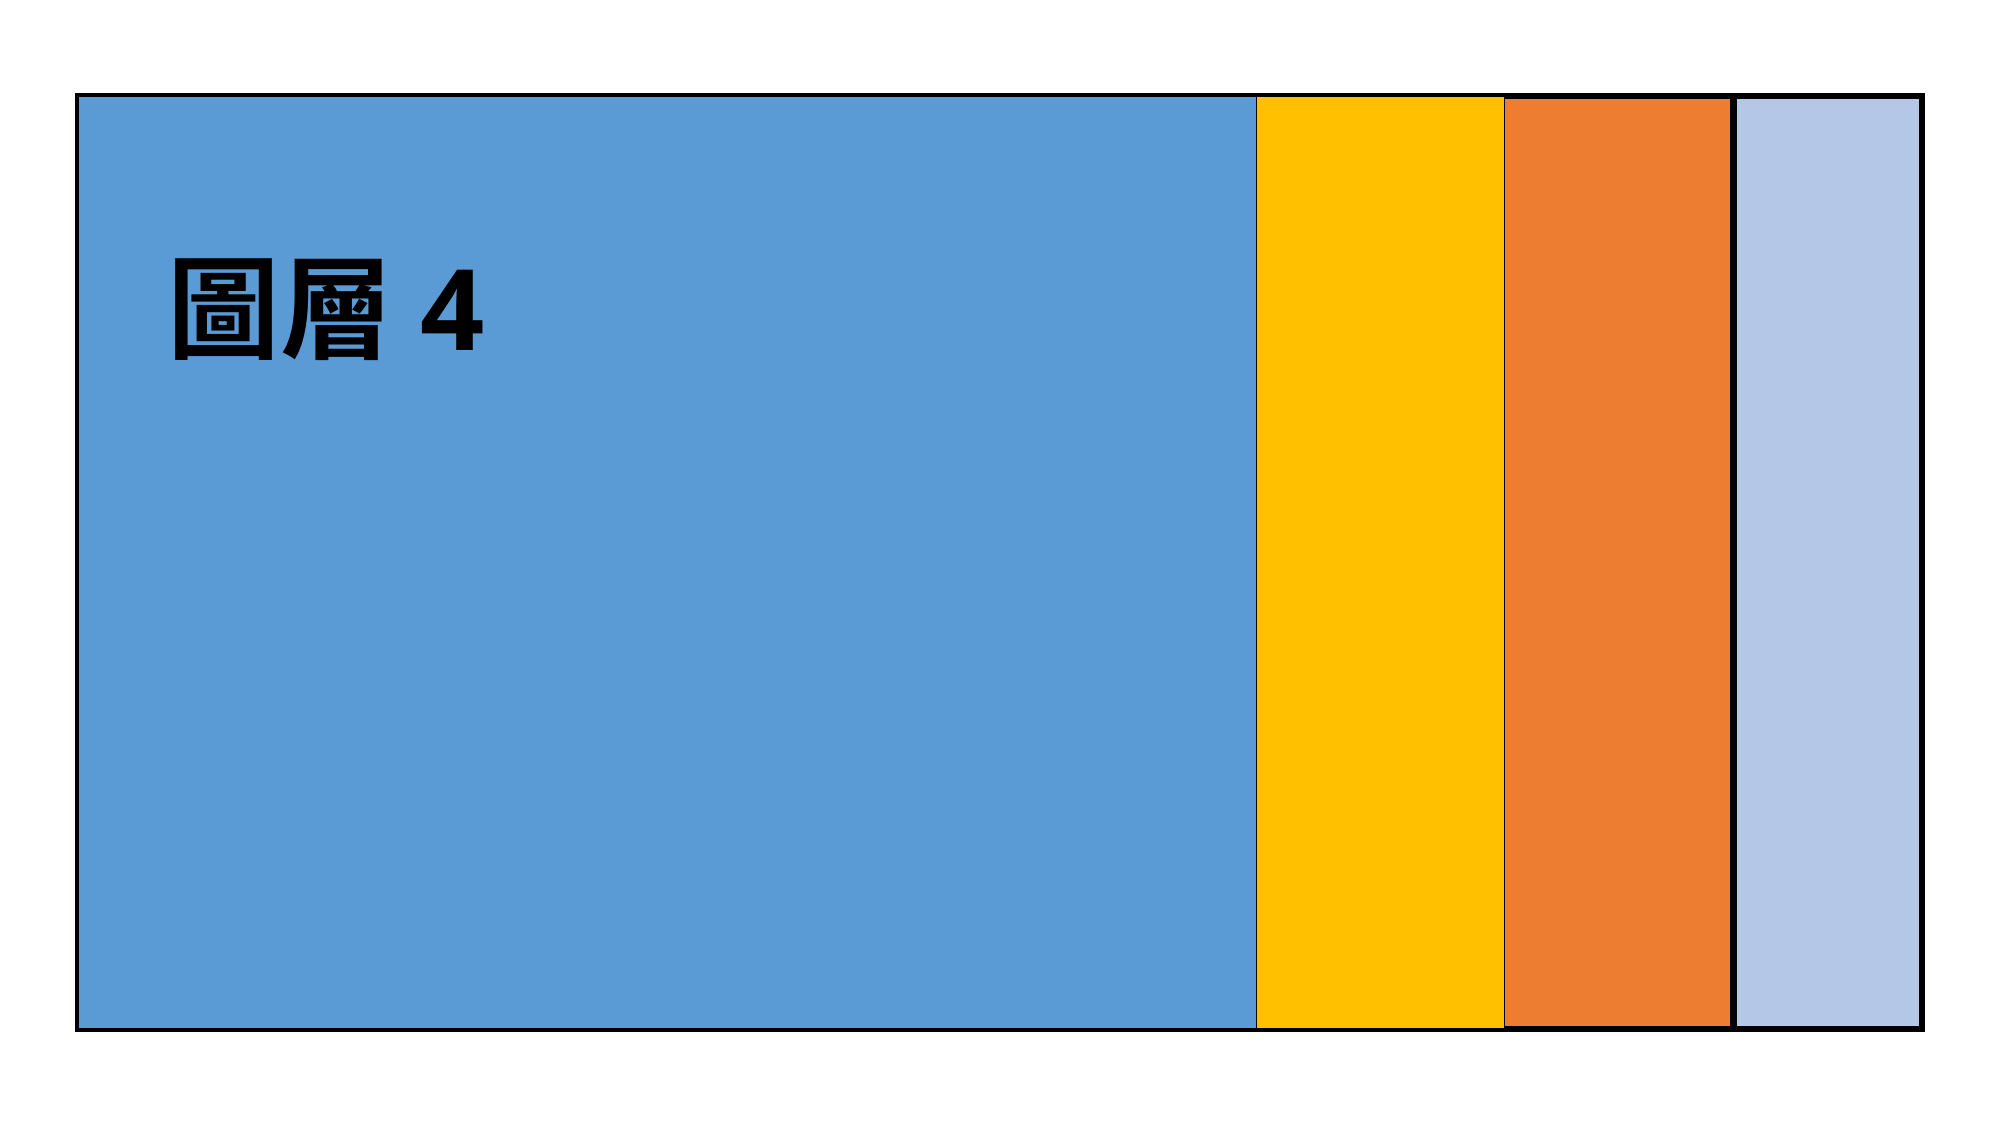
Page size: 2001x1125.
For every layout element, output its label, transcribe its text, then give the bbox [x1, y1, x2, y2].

text_box 圖層1 [1735, 95, 1923, 1030]
text_box 圖層2 [77, 95, 1735, 1030]
text_box 圖層4 [78, 96, 1257, 1029]
text_box 圖層3 [1257, 96, 1505, 1029]
